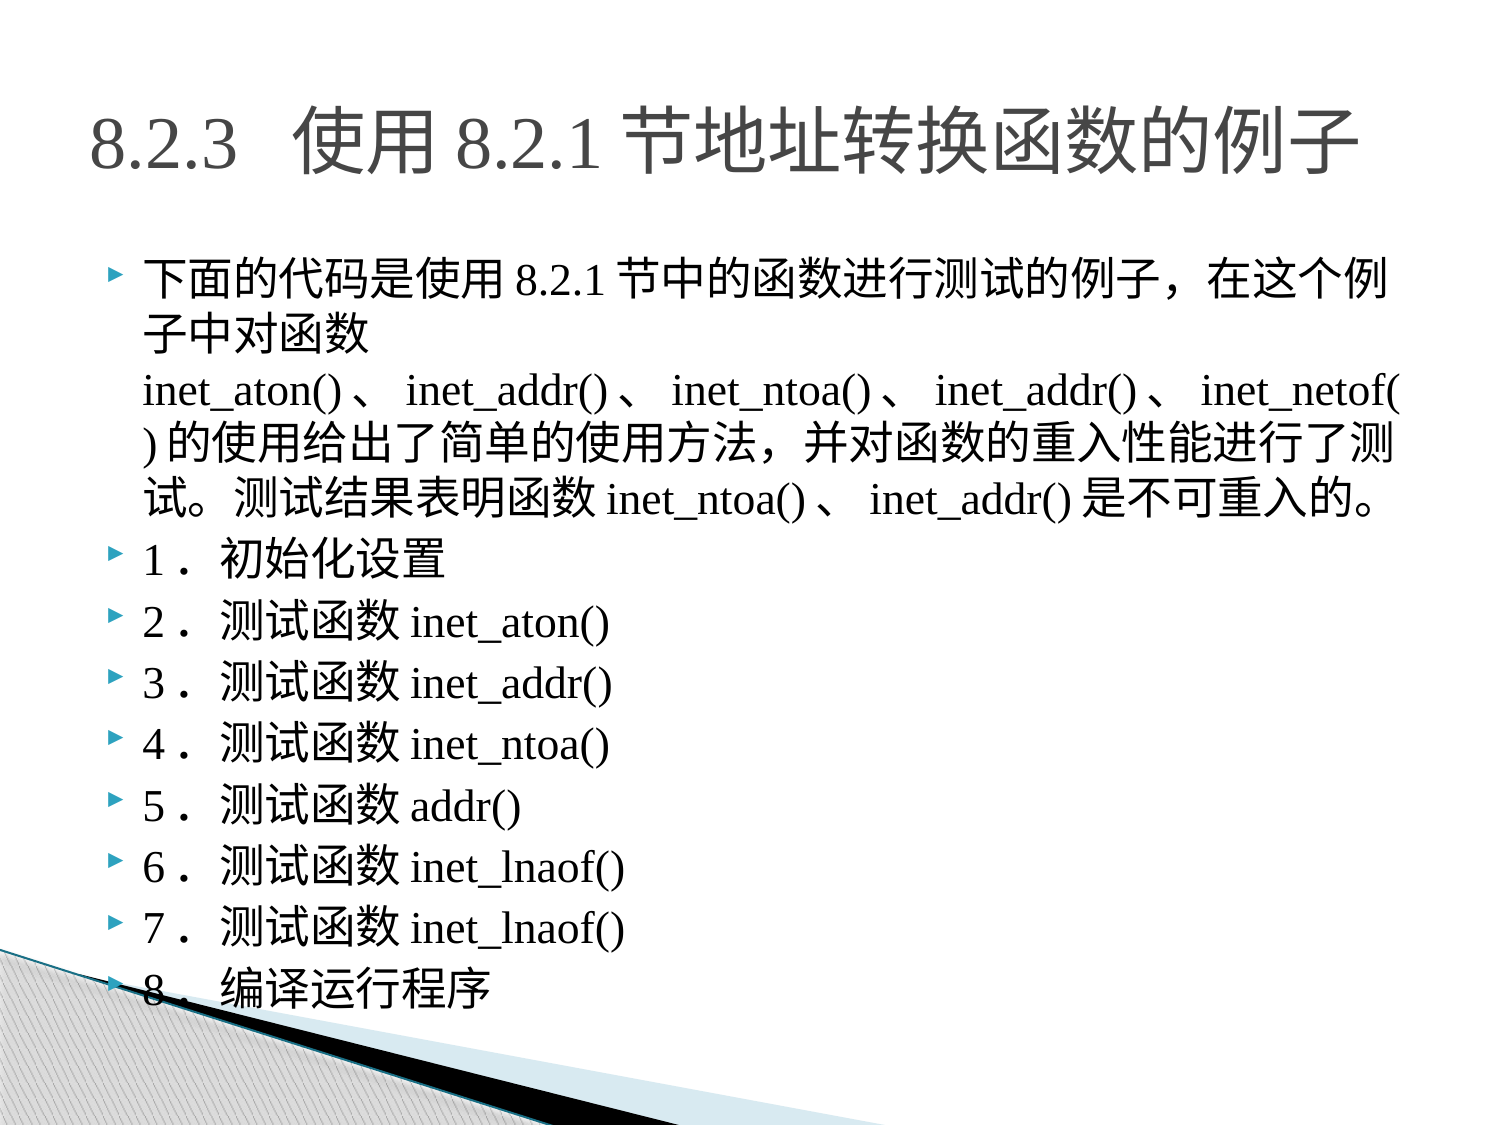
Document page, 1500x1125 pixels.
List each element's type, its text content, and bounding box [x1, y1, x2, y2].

list 下面的代码是使用8.2.1节中的函数进行测试的例子，在这个例子中对函数inet_aton()、inet_addr()、inet_ntoa()、inet_addr()、inet_netof()的使用给出了简单的使用方法，并对函数的重入性能进行了测试。测试结果表明函数inet_ntoa()、inet_addr()是不可重入的。 1．初始化设置 2．测试函数inet_aton() 3．测试函数inet_addr() 4．测试函数inet_ntoa() 5．测试函数addr() 6．测试函数inet_lnaof() 7．测试函数inet_lnaof() 8．编译运行程序 [75, 243, 1425, 1083]
title 8.2.3 使用8.2.1节地址转换函数的例子 [75, 45, 1425, 233]
